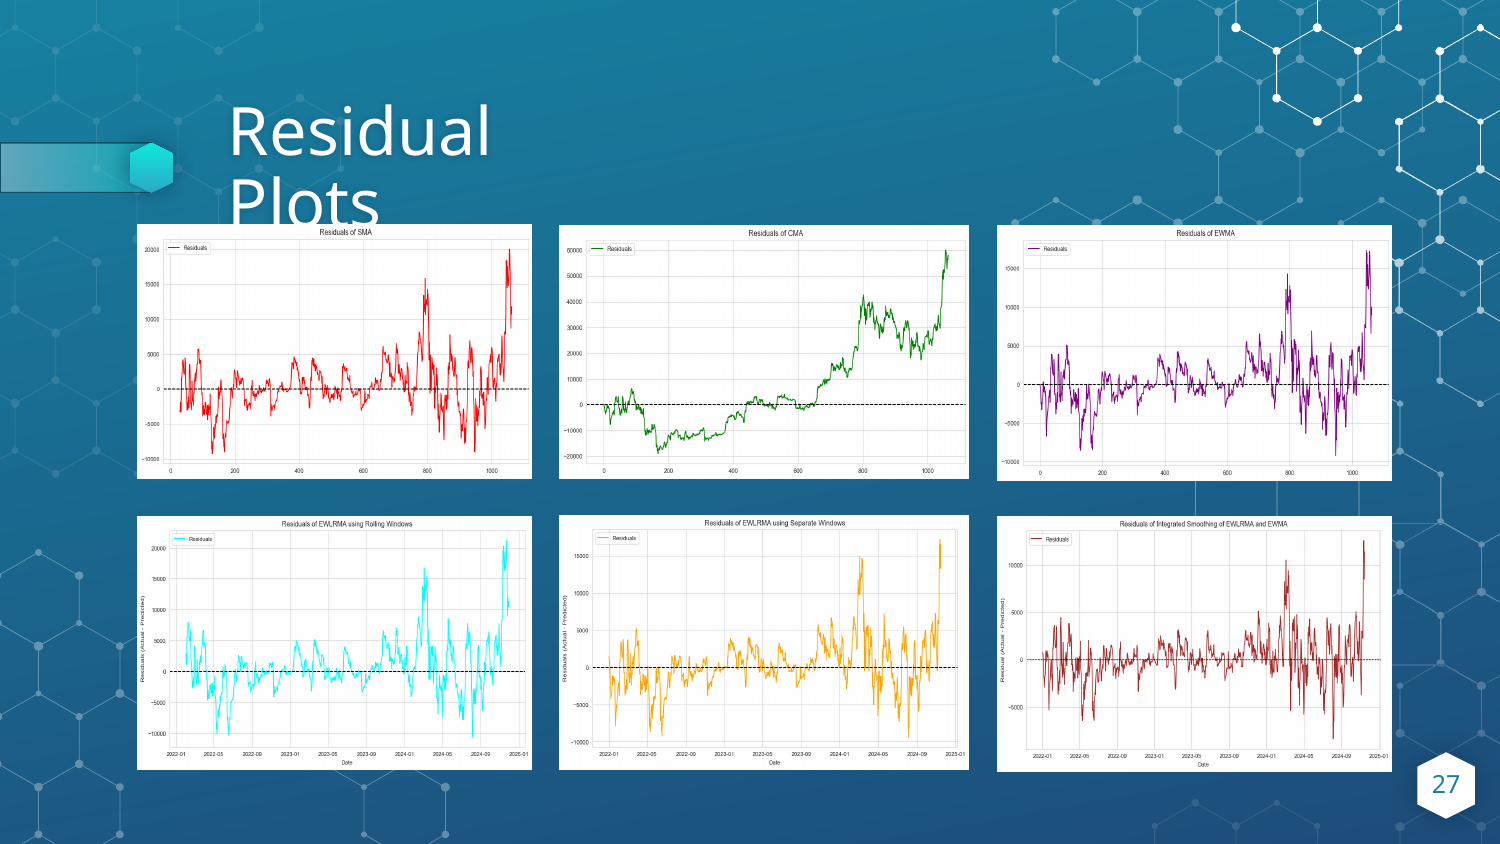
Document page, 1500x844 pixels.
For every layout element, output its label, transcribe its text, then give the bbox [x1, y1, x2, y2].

picture [559, 515, 969, 770]
picture [996, 515, 1392, 772]
picture [136, 516, 532, 770]
slide_number 27 [1417, 752, 1475, 819]
picture [996, 225, 1392, 482]
picture [559, 224, 969, 479]
picture [136, 224, 532, 479]
title Residual Plots [228, 134, 637, 207]
